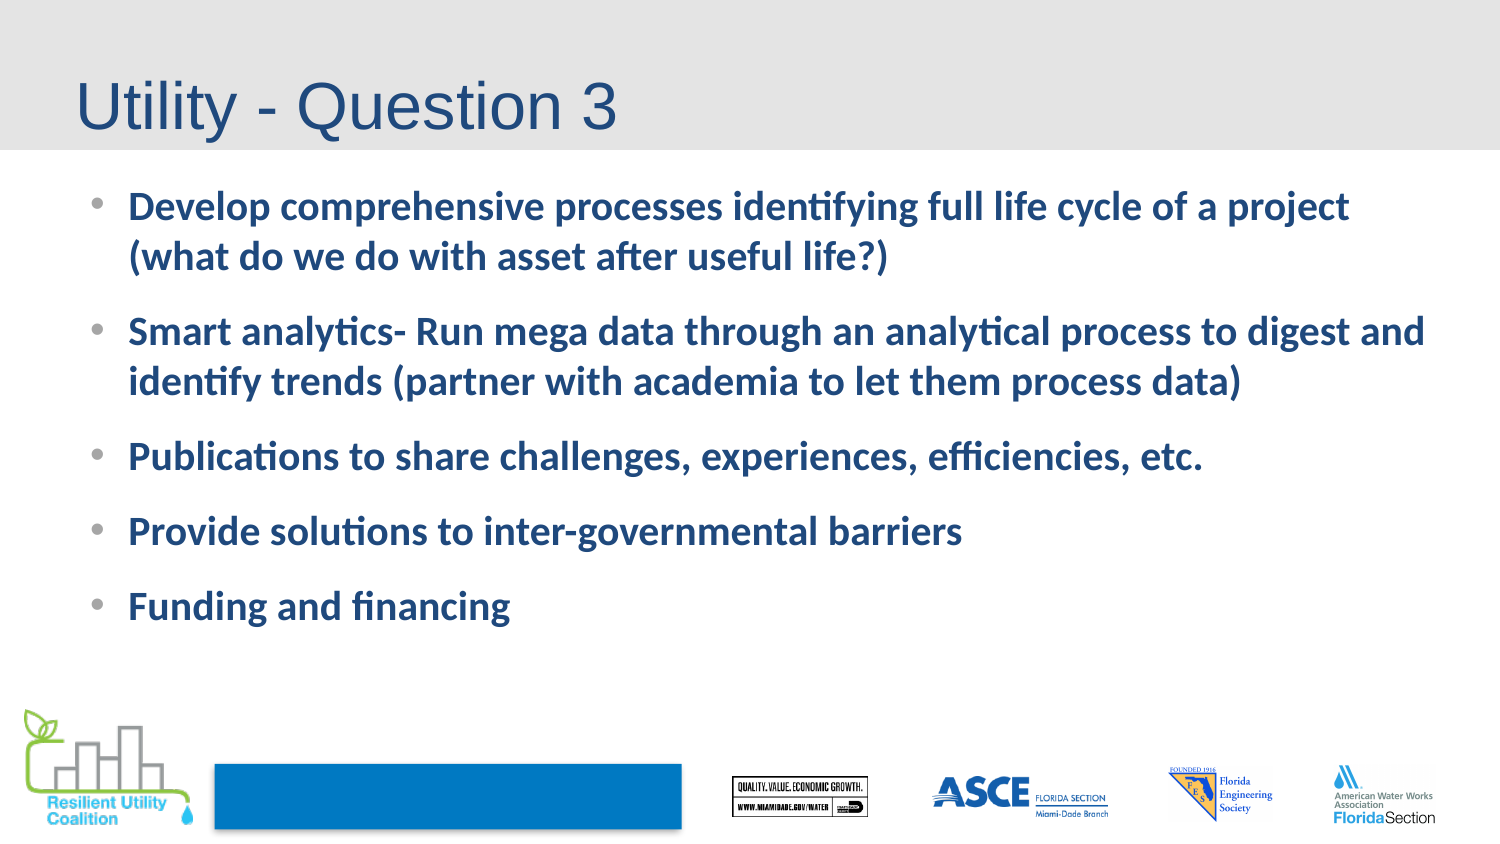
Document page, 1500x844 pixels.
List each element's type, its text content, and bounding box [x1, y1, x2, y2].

picture [932, 776, 1108, 817]
list Develop comprehensive processes identifying full life cycle of a project (what do we do with asset after useful life?) Smart analytics- Run mega data through an analytical process to digest and identify trends (partner with academia to let them process data) Publications to share challenges, experiences, efficiencies, etc. Provide solutions to inter-governmental barriers Funding and financing [75, 171, 1445, 753]
picture [1333, 764, 1436, 824]
picture [24, 709, 193, 828]
title Utility - Question 3 [0, 0, 1500, 150]
picture [732, 776, 868, 817]
picture [1168, 766, 1273, 822]
